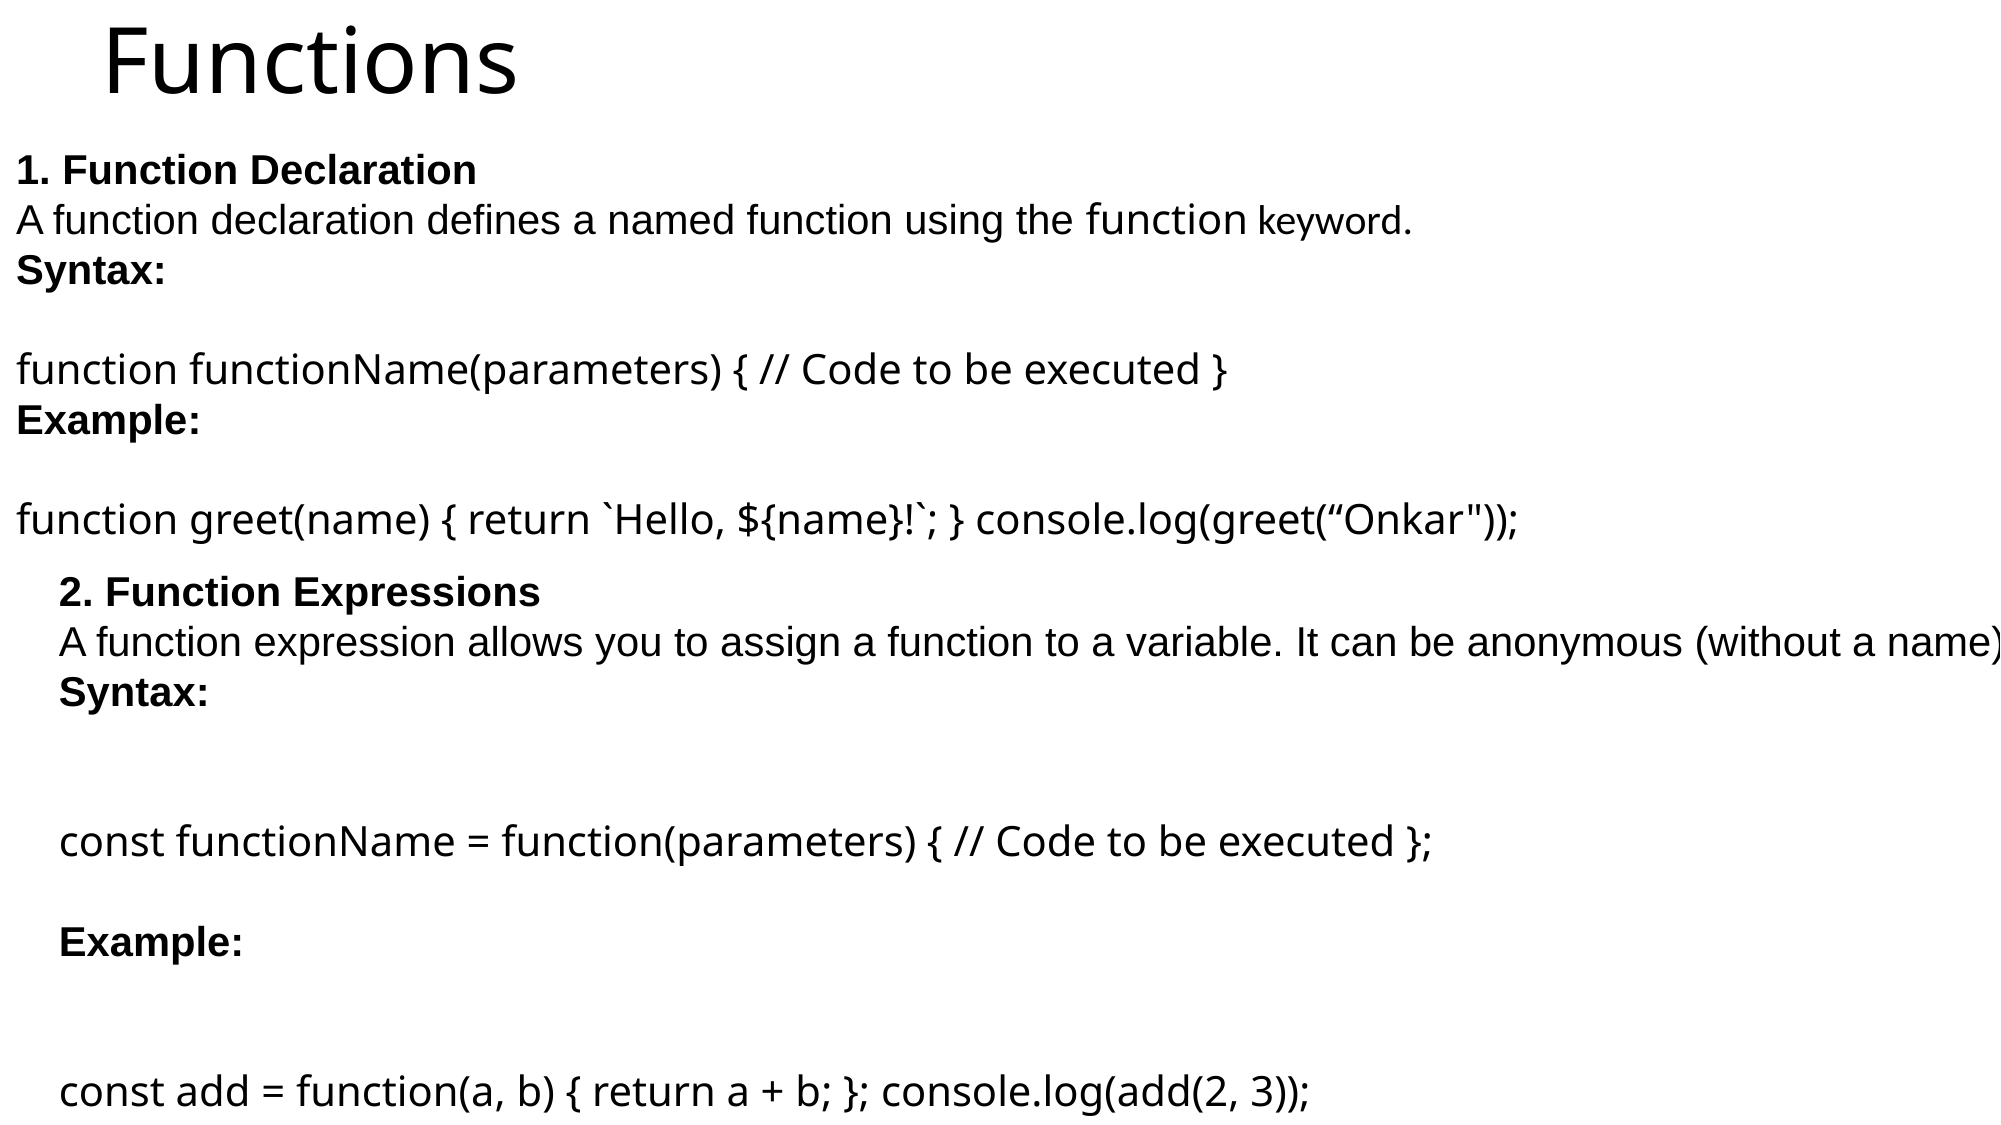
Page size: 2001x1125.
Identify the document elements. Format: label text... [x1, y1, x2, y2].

text_box 2. Function Expressions A function expression allows you to assign a function to a variable. It can be anonymous (without a name). Syntax: const functionName = function(parameters) { // Code to be executed }; Example: const add = function(a, b) { return a + b; }; console.log(add(2, 3)); [43, 557, 2000, 1123]
text_box 1. Function Declaration A function declaration defines a named function using the function keyword. Syntax: function functionName(parameters) { // Code to be executed } Example: function greet(name) { return `Hello, ${name}!`; } console.log(greet(“Onkar")); [1, 134, 1546, 550]
title Functions [86, 0, 770, 128]
